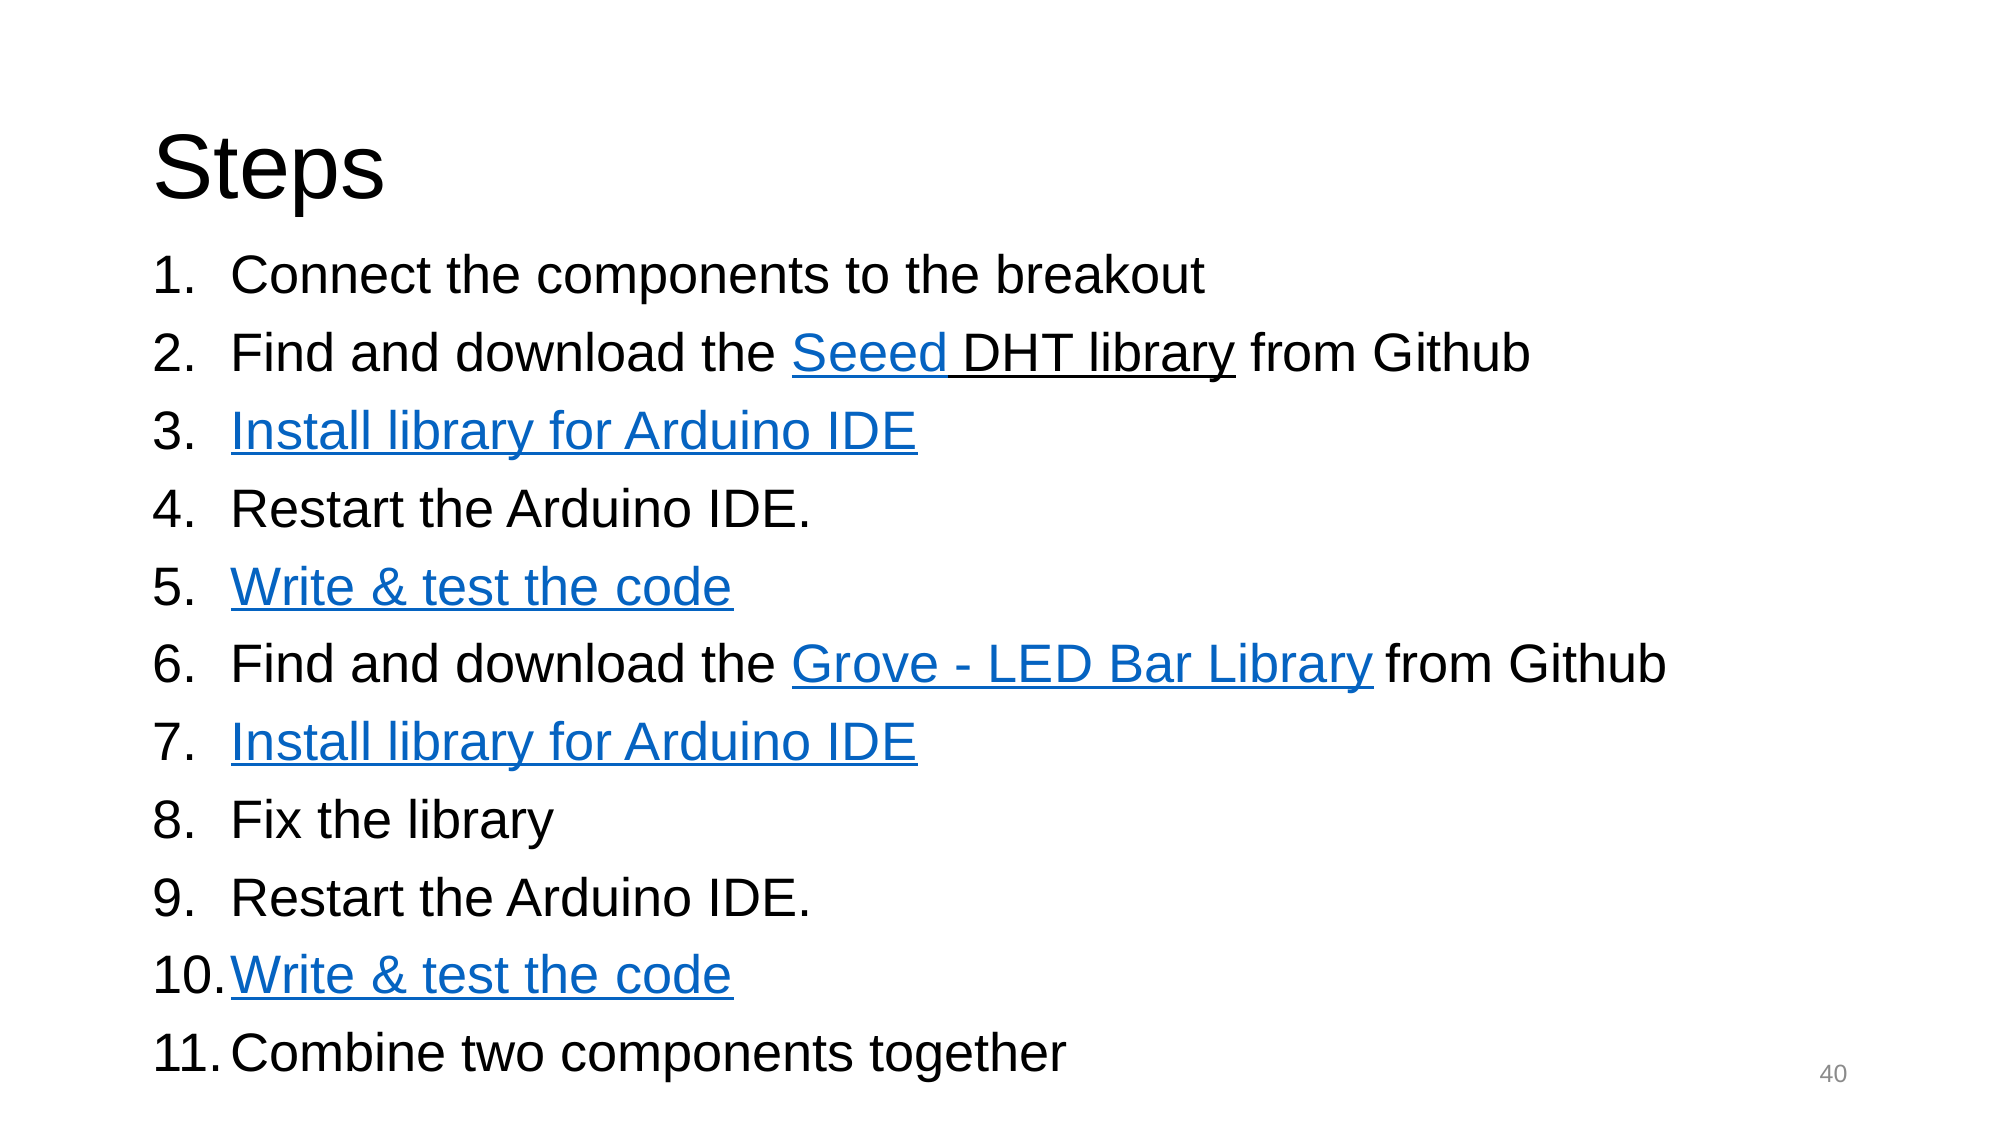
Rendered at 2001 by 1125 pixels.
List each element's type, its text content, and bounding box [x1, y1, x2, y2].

list Connect the components to the breakout Find and download the Seeed DHT library from Github Install library for Arduino IDE Restart the Arduino IDE. Write & test the code Find and download the Grove - LED Bar Library from Github Install library for Arduino IDE Fix the library Restart the Arduino IDE. Write & test the code Combine two components together [137, 239, 1863, 1094]
slide_number 40 [1412, 1042, 1863, 1103]
title Steps [137, 59, 1863, 239]
